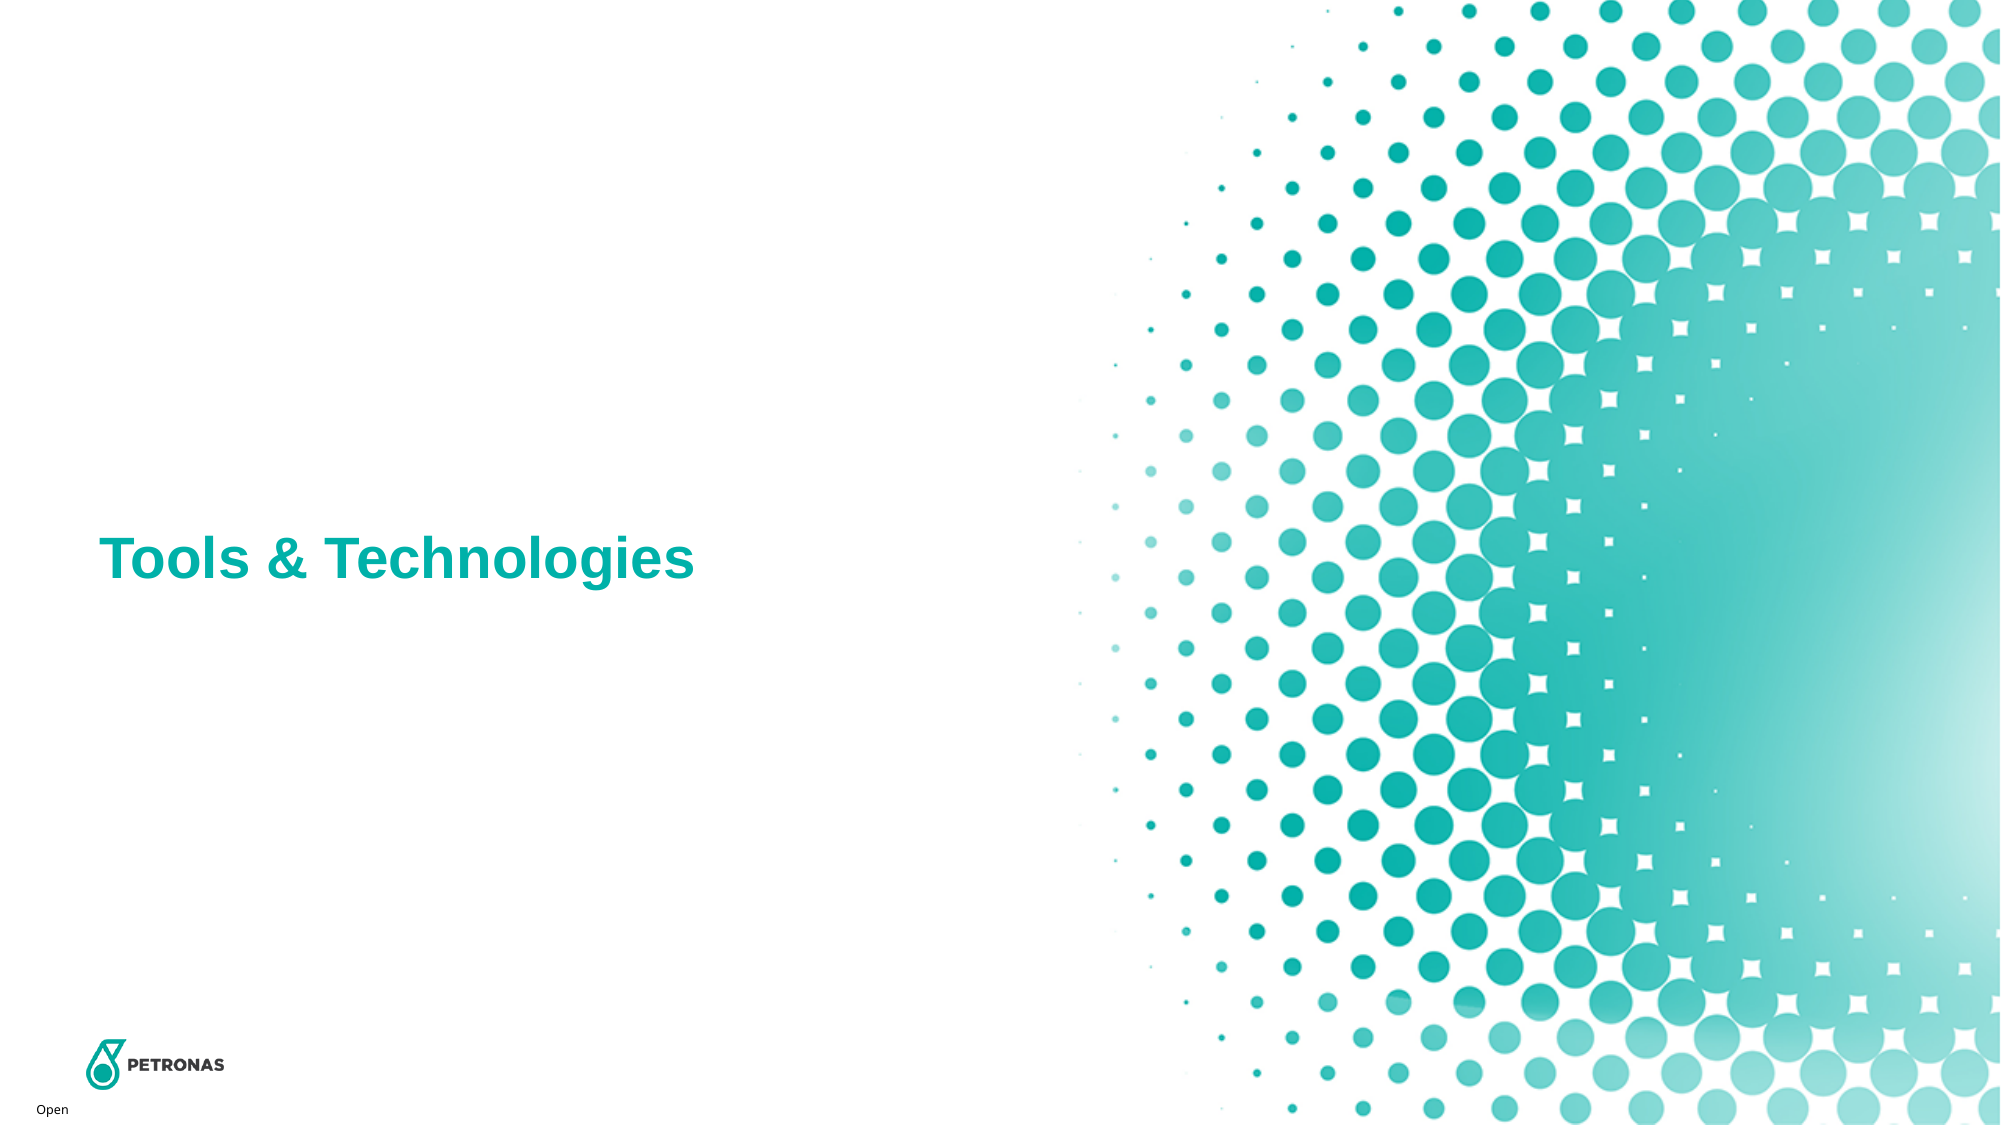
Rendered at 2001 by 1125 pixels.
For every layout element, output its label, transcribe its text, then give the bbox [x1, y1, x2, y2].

picture [0, 0, 2001, 1125]
text_box Open [21, 1094, 84, 1125]
subtitle Tools & Technologies [84, 520, 1085, 605]
